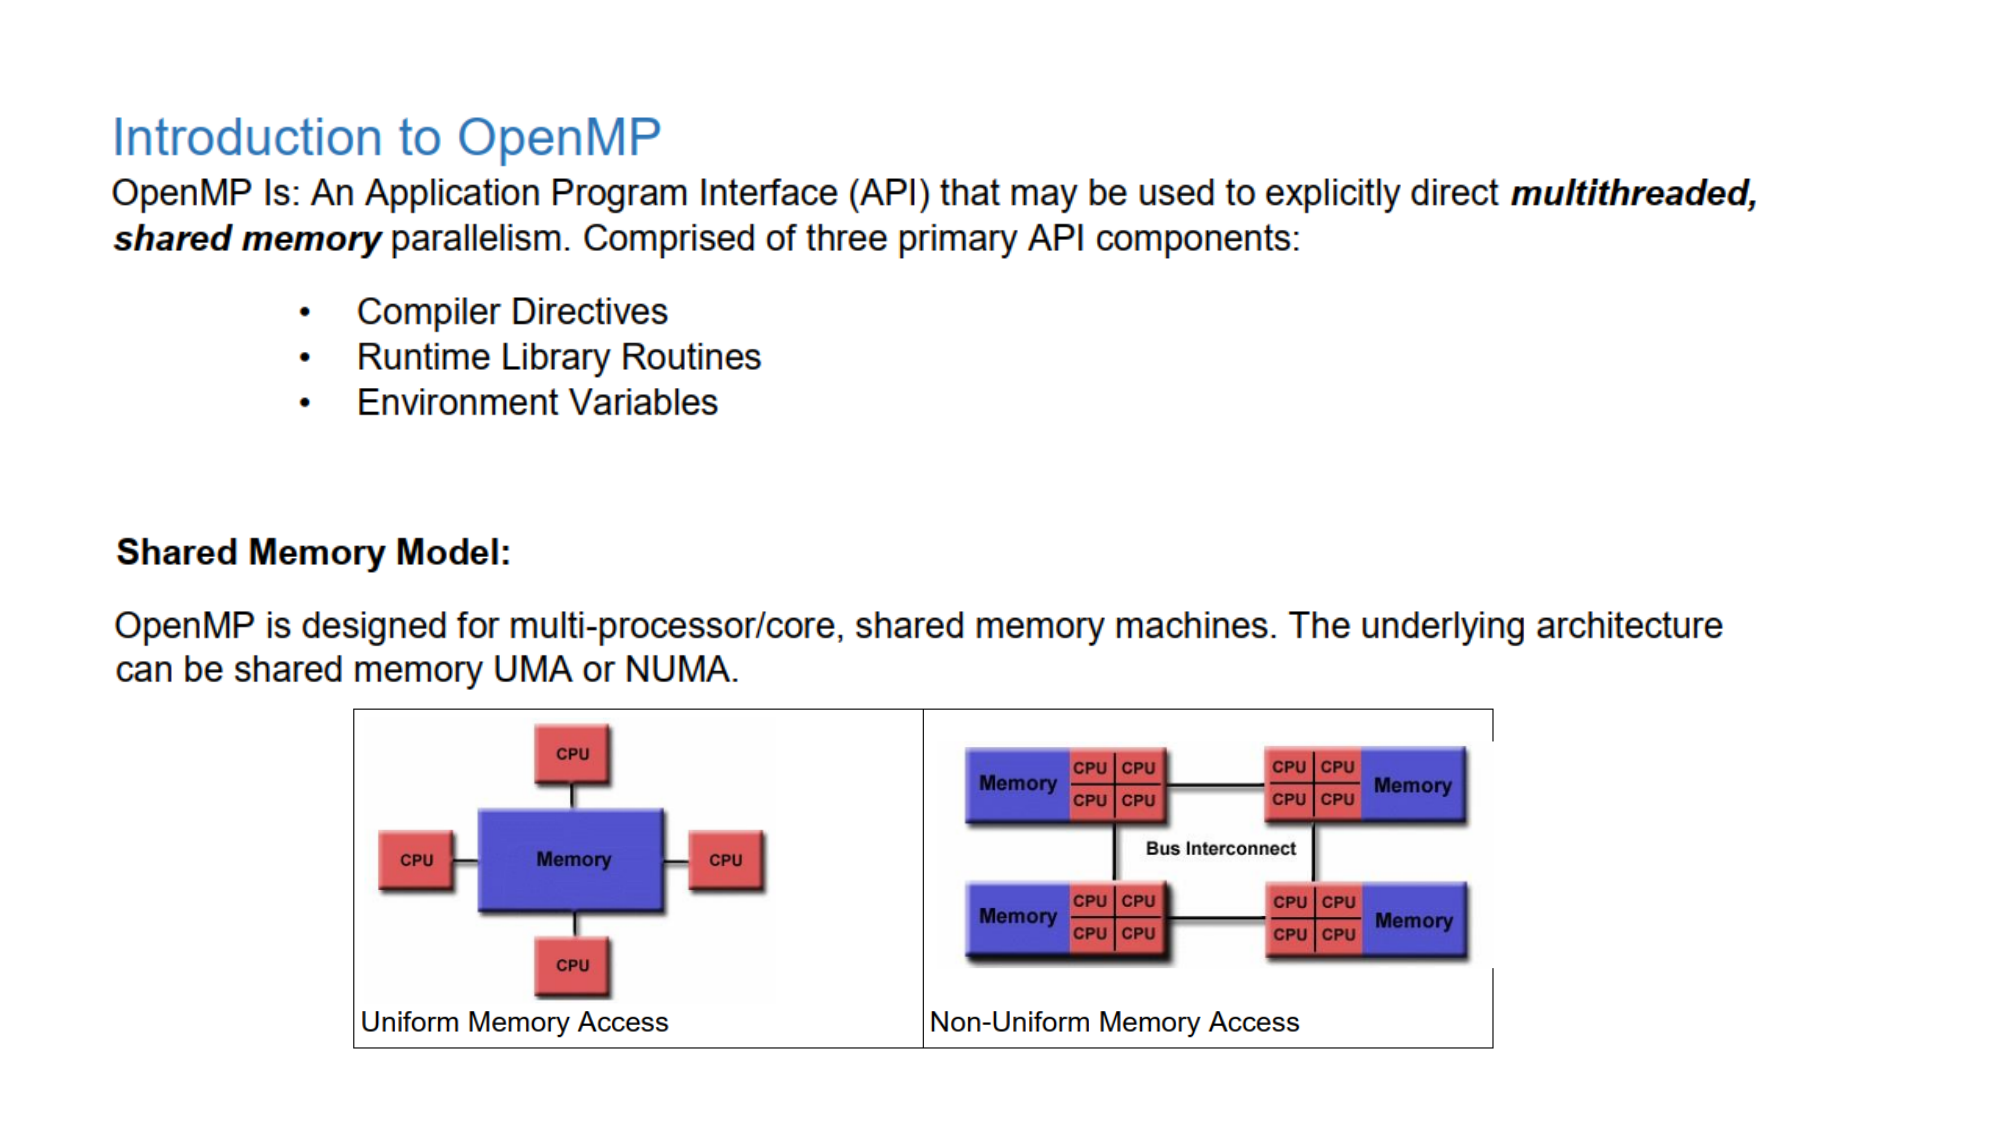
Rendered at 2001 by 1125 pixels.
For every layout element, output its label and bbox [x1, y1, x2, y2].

picture [106, 531, 1732, 693]
picture [351, 703, 1497, 1052]
picture [111, 110, 1773, 423]
